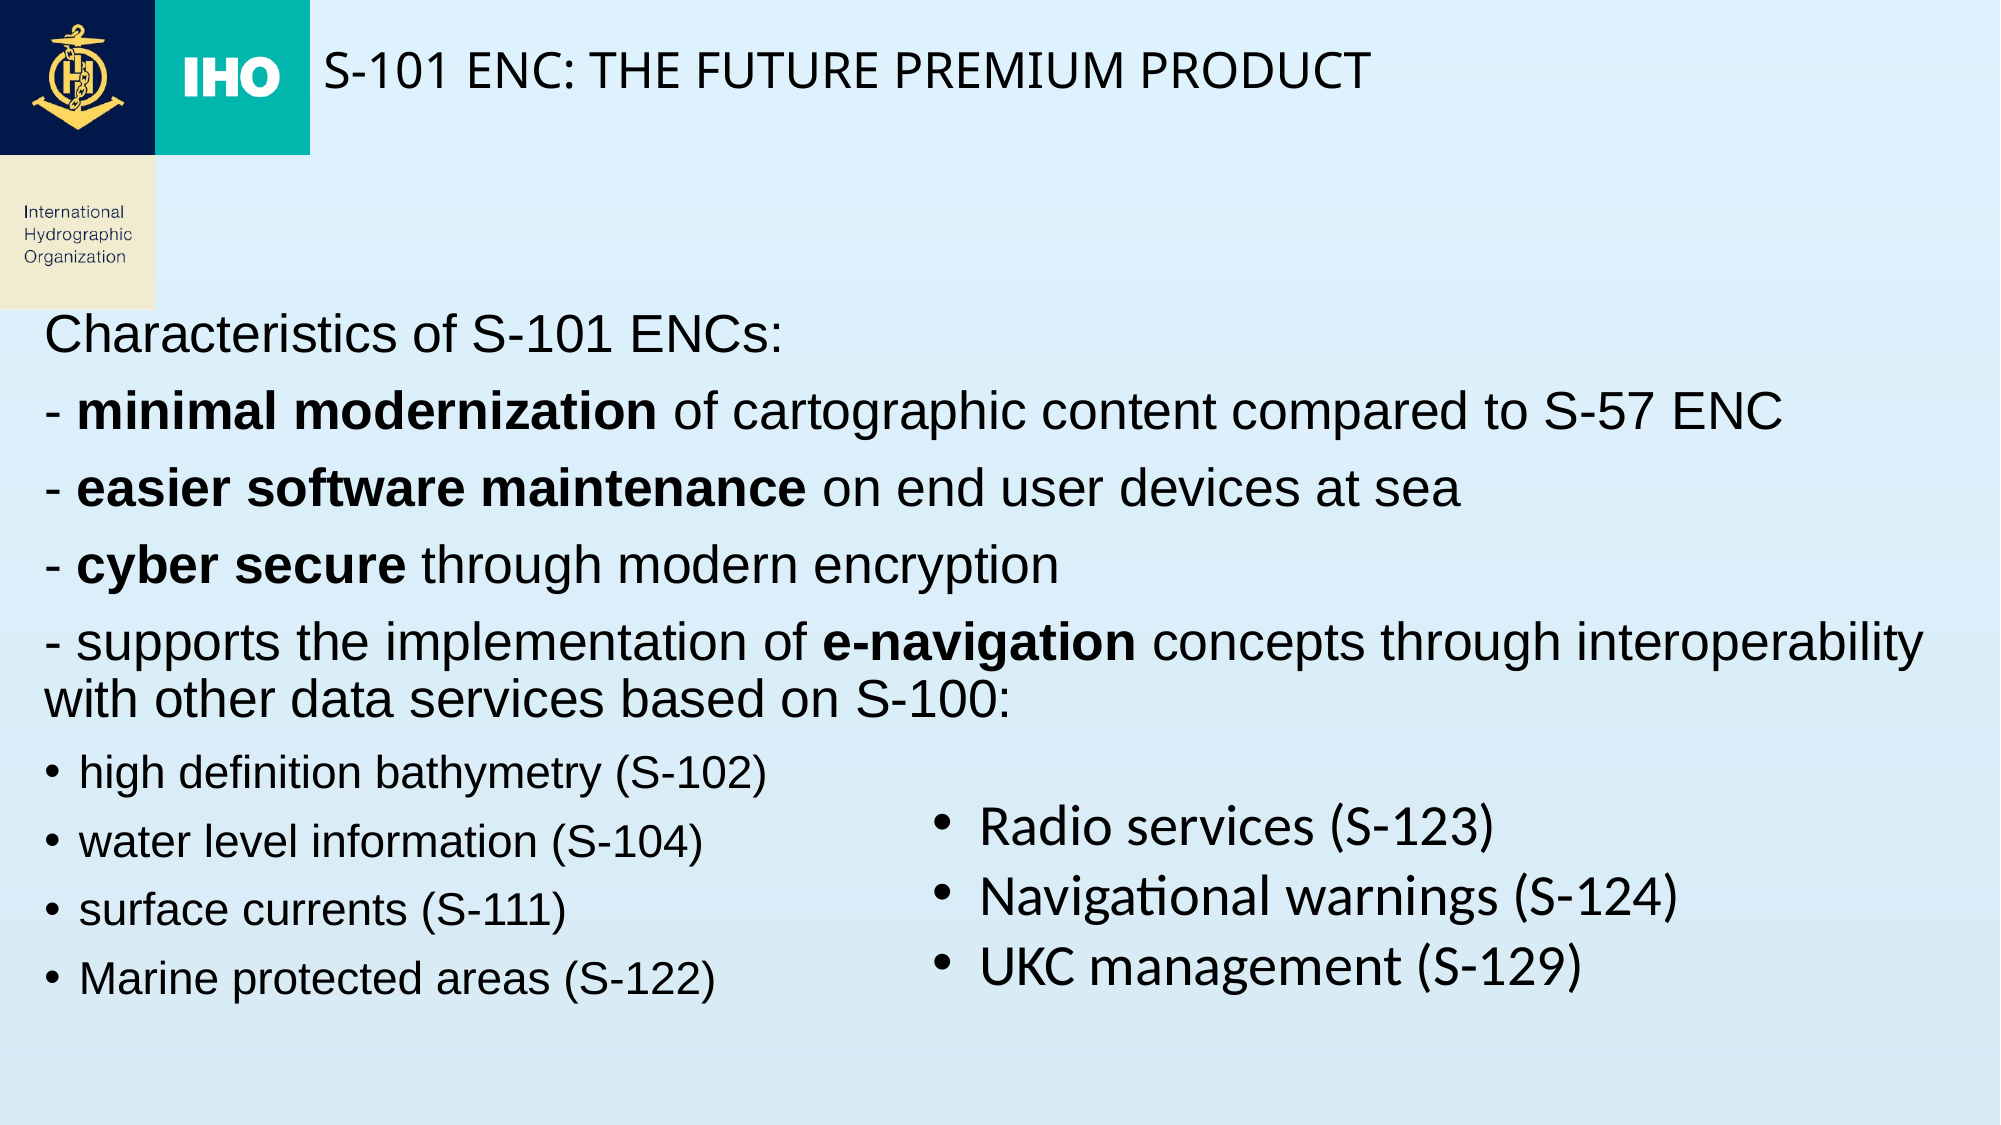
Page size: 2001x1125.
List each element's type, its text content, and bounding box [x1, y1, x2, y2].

picture [0, 0, 310, 310]
title S-101 ENC: the future premium product [308, 0, 2000, 145]
text_box Radio services (S-123) Navigational warnings (S-124) UKC management (S-129) [917, 779, 1696, 1050]
list Characteristics of S-101 ENCs: - minimal modernization of cartographic content compared to S-57 ENC - easier software maintenance on end user devices at sea - cyber secure through modern encryption - supports the implementation of e-navigation concepts through interoperability with other data services based on S-100: high definition bathymetry (S-102) water level information (S-104) surface currents (S-111) Marine protected areas (S-122) [29, 298, 1989, 1013]
